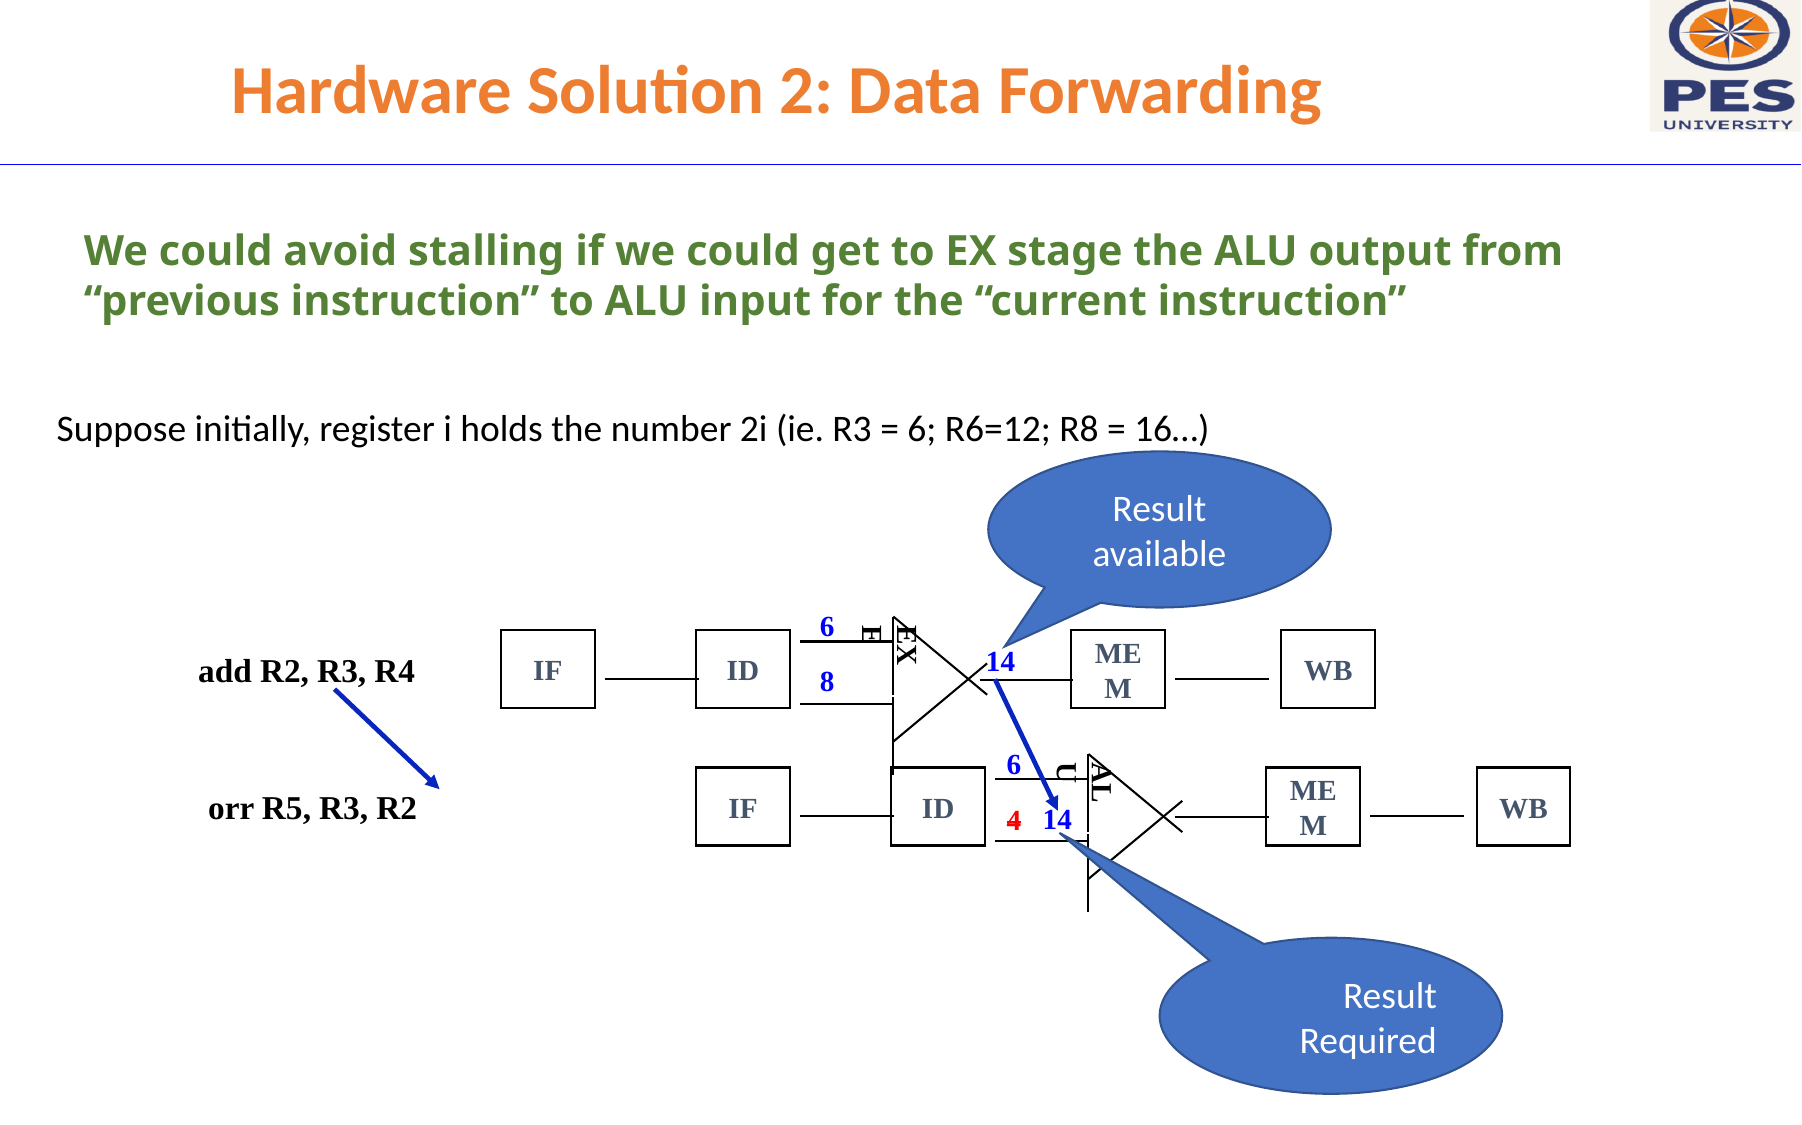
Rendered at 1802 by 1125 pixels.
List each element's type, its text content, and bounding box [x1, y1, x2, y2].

text_box Result Required [1159, 921, 1503, 1094]
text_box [994, 678, 1059, 811]
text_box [334, 688, 440, 790]
text_box We could avoid stalling if we could get to EX stage the ALU output from “previous instruction” to ALU input for the “current instruction” [69, 216, 1624, 332]
picture [1650, 0, 1802, 132]
text_box Result available [988, 458, 1331, 608]
text_box Hardware Solution 2: Data Forwarding [0, 36, 1555, 135]
text_box Suppose initially, register i holds the number 2i (ie. R3 = 6; R6=12; R8 = 16…) [0, 396, 1735, 458]
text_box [695, 747, 1571, 913]
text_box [500, 610, 1376, 776]
text_box orr R5, R3, R2 [193, 779, 483, 835]
text_box add R2, R3, R4 [183, 641, 483, 697]
